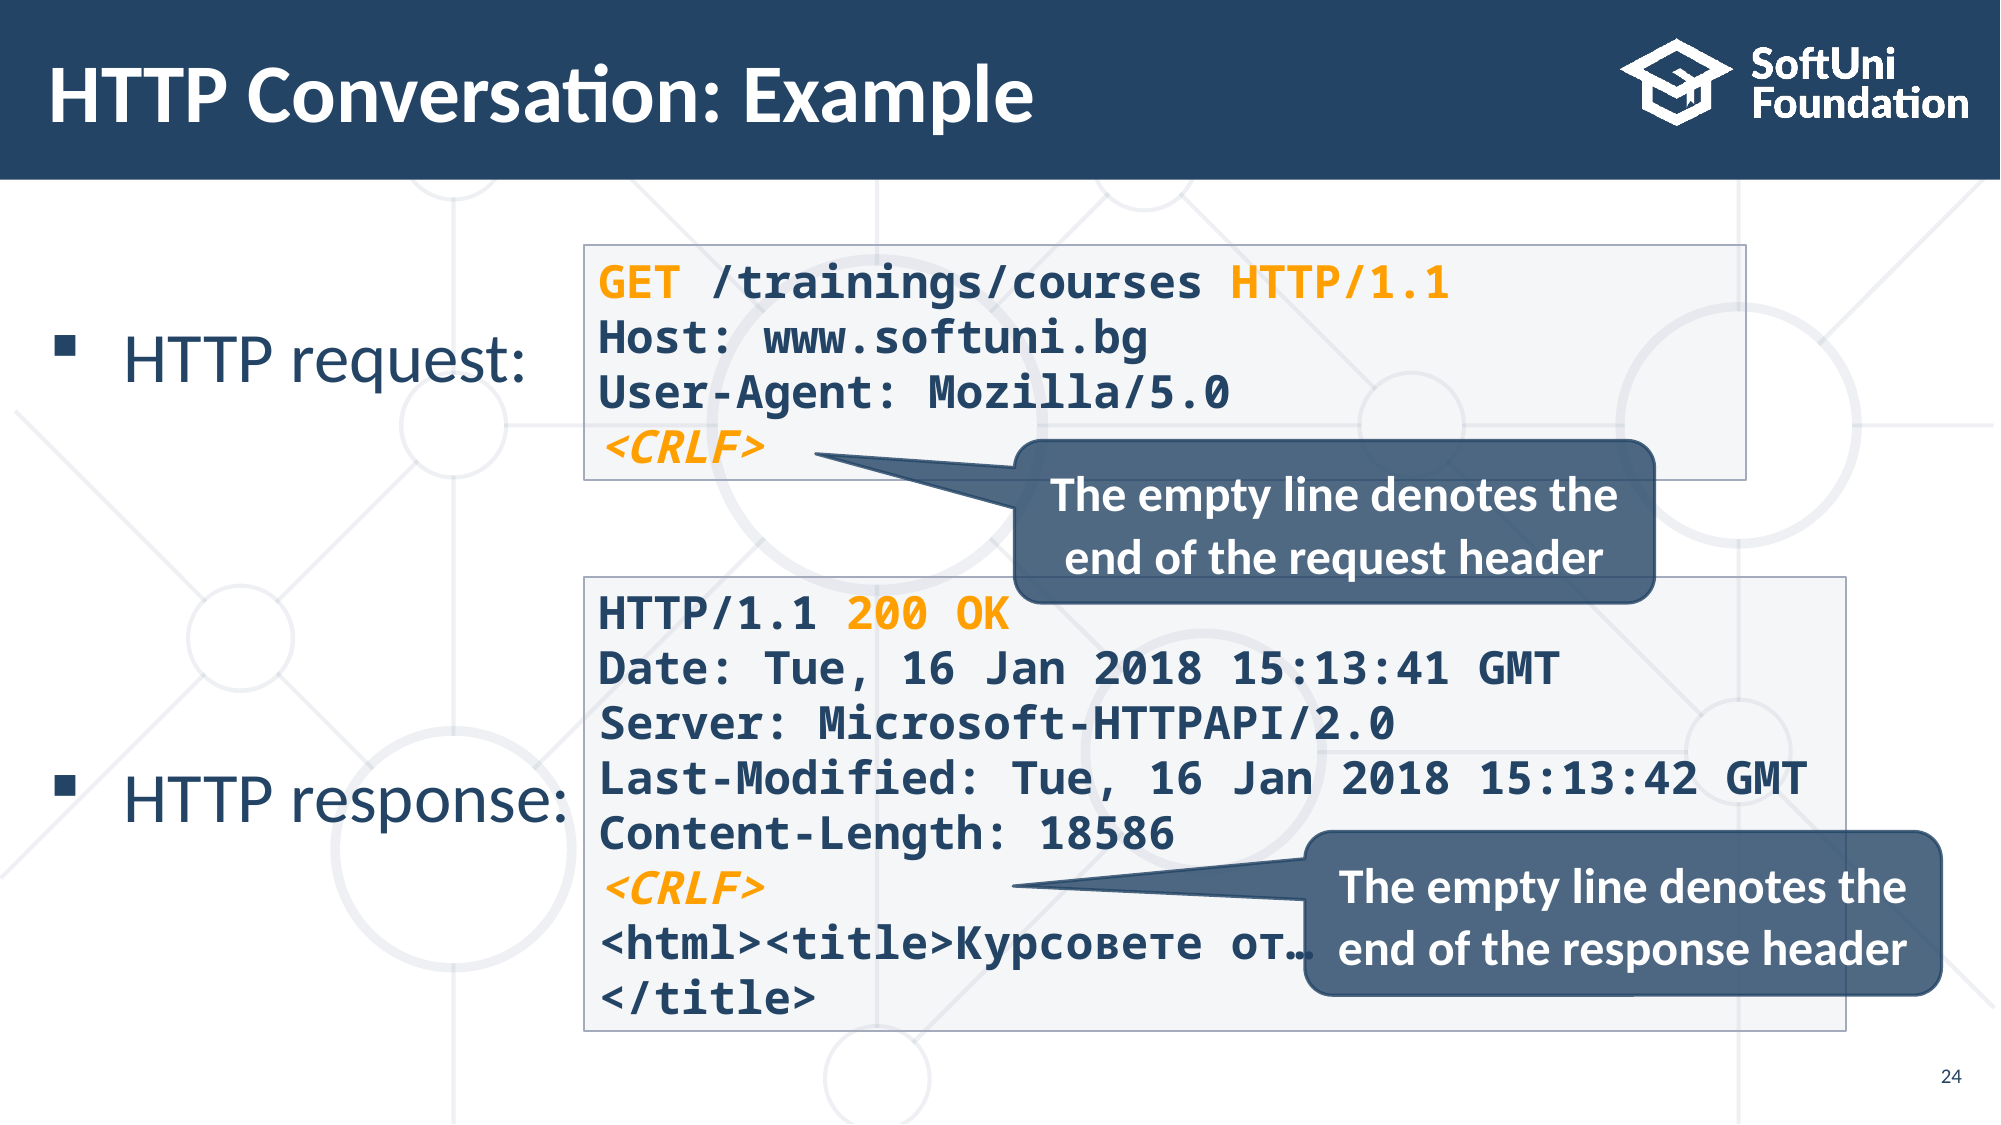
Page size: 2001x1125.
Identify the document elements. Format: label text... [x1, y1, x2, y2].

picture [1619, 38, 1968, 126]
text_box The empty line denotes the end of the response header [1011, 829, 1944, 998]
text_box GET /trainings/courses HTTP/1.1 Host: www.softuni.bg User-Agent: Mozilla/5.0 <CRLF> [583, 244, 1747, 480]
text_box The empty line denotes the end of the request header [813, 438, 1657, 606]
slide_number 24 [1897, 1049, 1968, 1101]
title HTTP Conversation: Example [31, 16, 1591, 162]
list HTTP request: HTTP response: [31, 196, 1970, 1050]
text_box HTTP/1.1 200 OK Date: Tue, 16 Jan 2018 15:13:41 GMT Server: Microsoft-HTTPAPI/2.0 Last-Modified: Tue, 16 Jan 2018 15:13:42 GMT Content-Length: 18586 <CRLF> <html><title>Курсовете от… </title> [583, 576, 1847, 1032]
